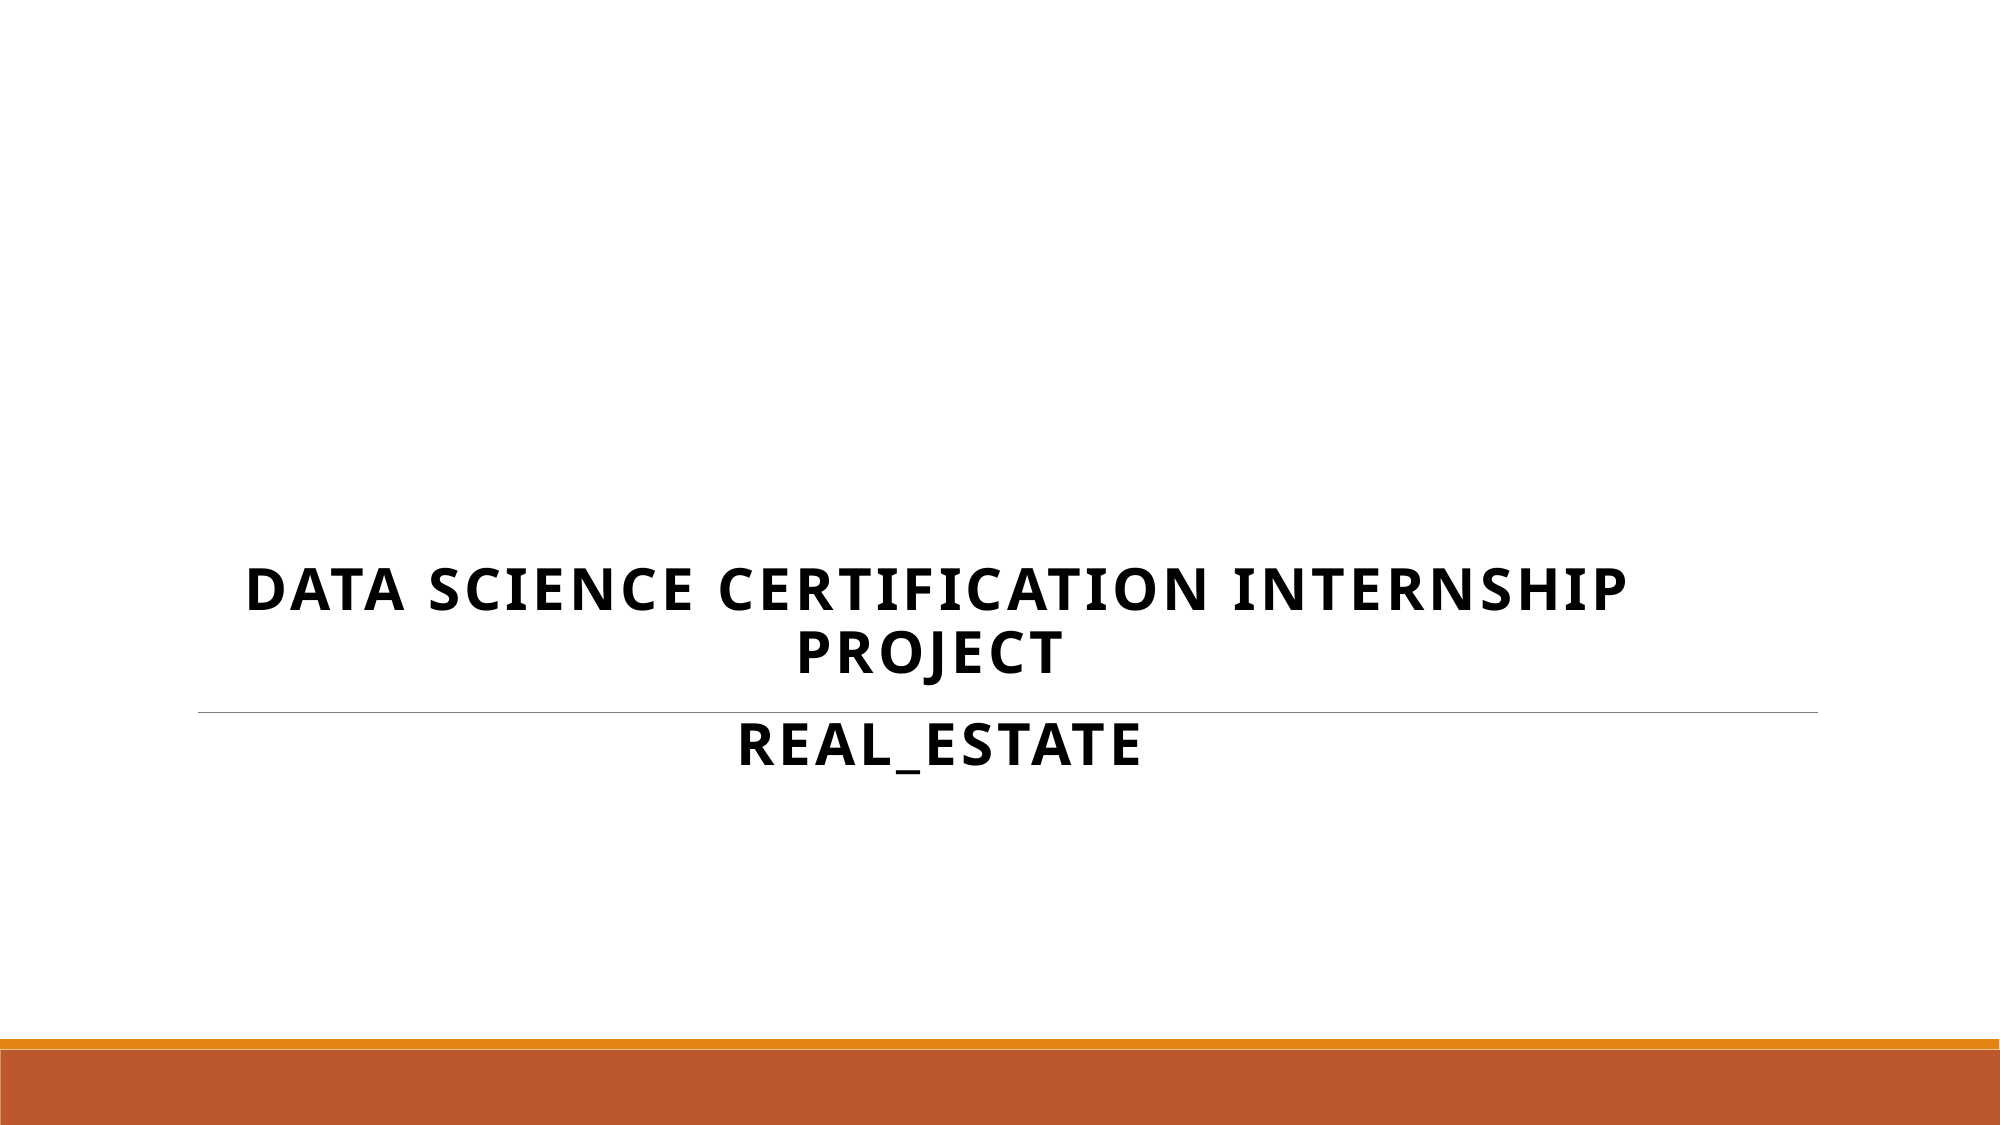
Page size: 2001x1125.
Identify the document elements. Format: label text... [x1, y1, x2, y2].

subtitle Data Science Certification Internship Project Real_Estate [128, 130, 1750, 1019]
